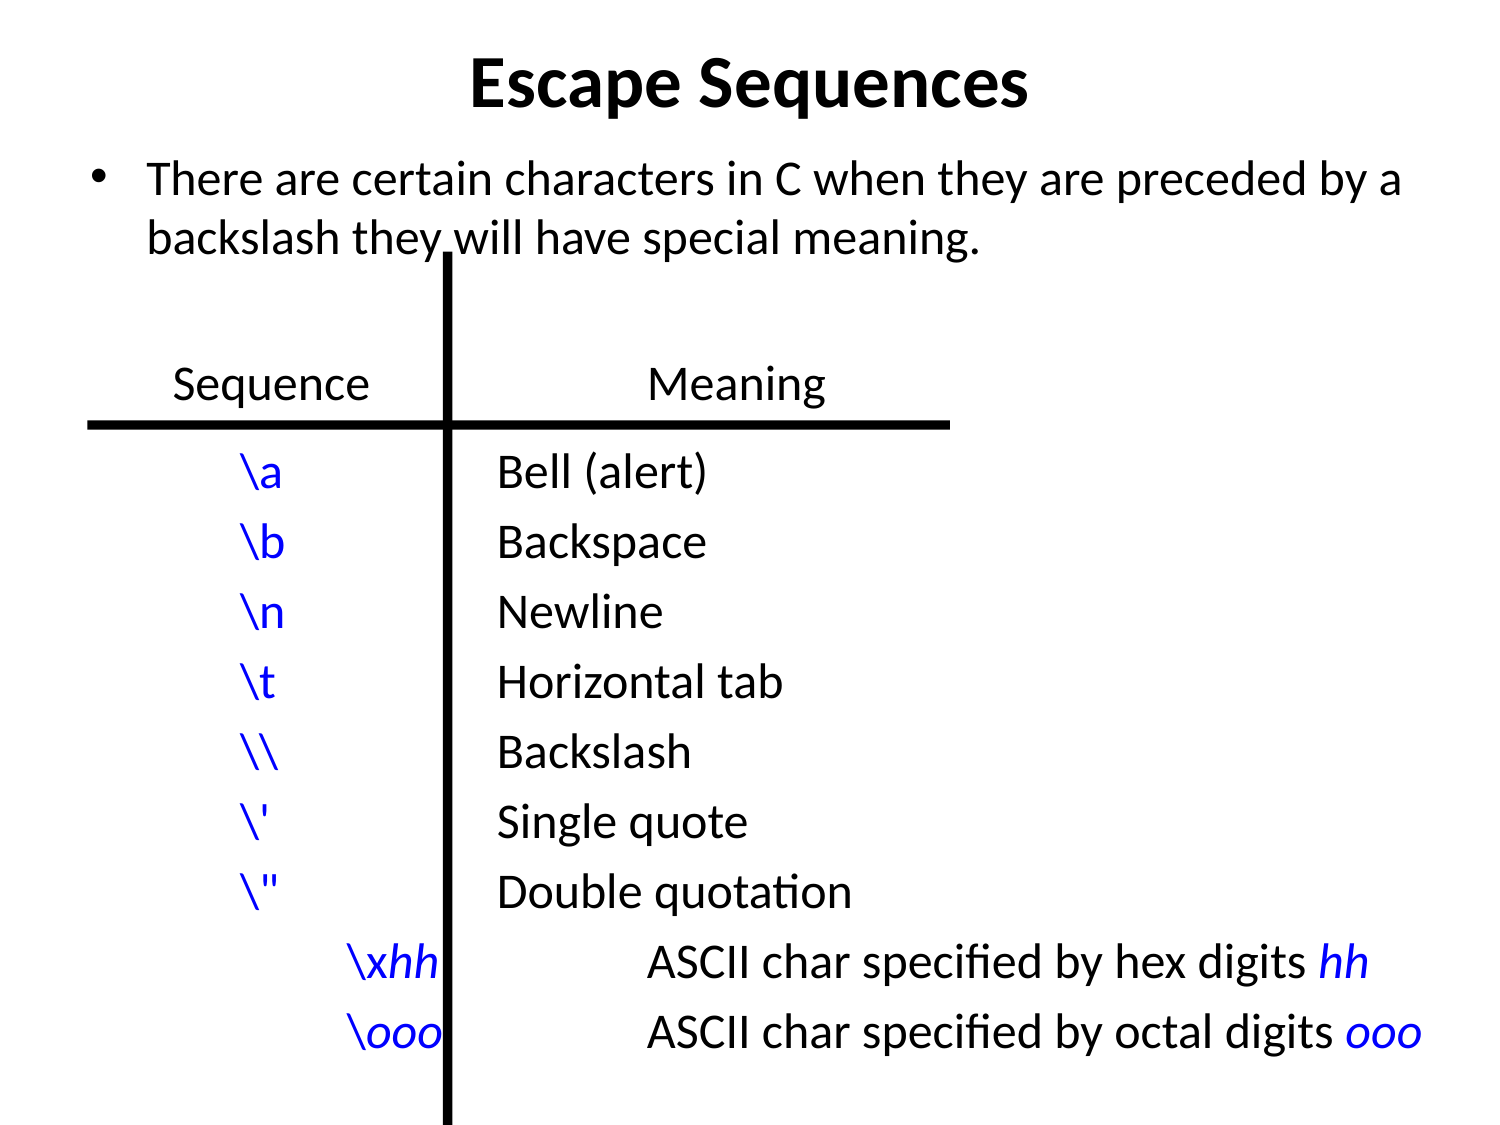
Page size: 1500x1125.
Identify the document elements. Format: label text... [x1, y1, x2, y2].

text_box Sequence Meaning \a Bell (alert) \b Backspace \n Newline \t Horizontal tab \\ Backslash \' Single quote \" Double quotation \xhh ASCII char specified by hex digits hh \ooo ASCII char specified by octal digits ooo [448, 273, 1450, 1123]
text_box Sequence Meaning \a Bell (alert) \b Backspace \n Newline \t Horizontal tab \\ Backslash \' Single quote \" Double quotation \xhh ASCII char specified by hex digits hh \ooo ASCII char specified by octal digits ooo [60, 273, 447, 1123]
title Escape Sequences [75, 18, 1425, 136]
list There are certain characters in C when they are preceded by a backslash they will have special meaning. [75, 137, 1425, 273]
